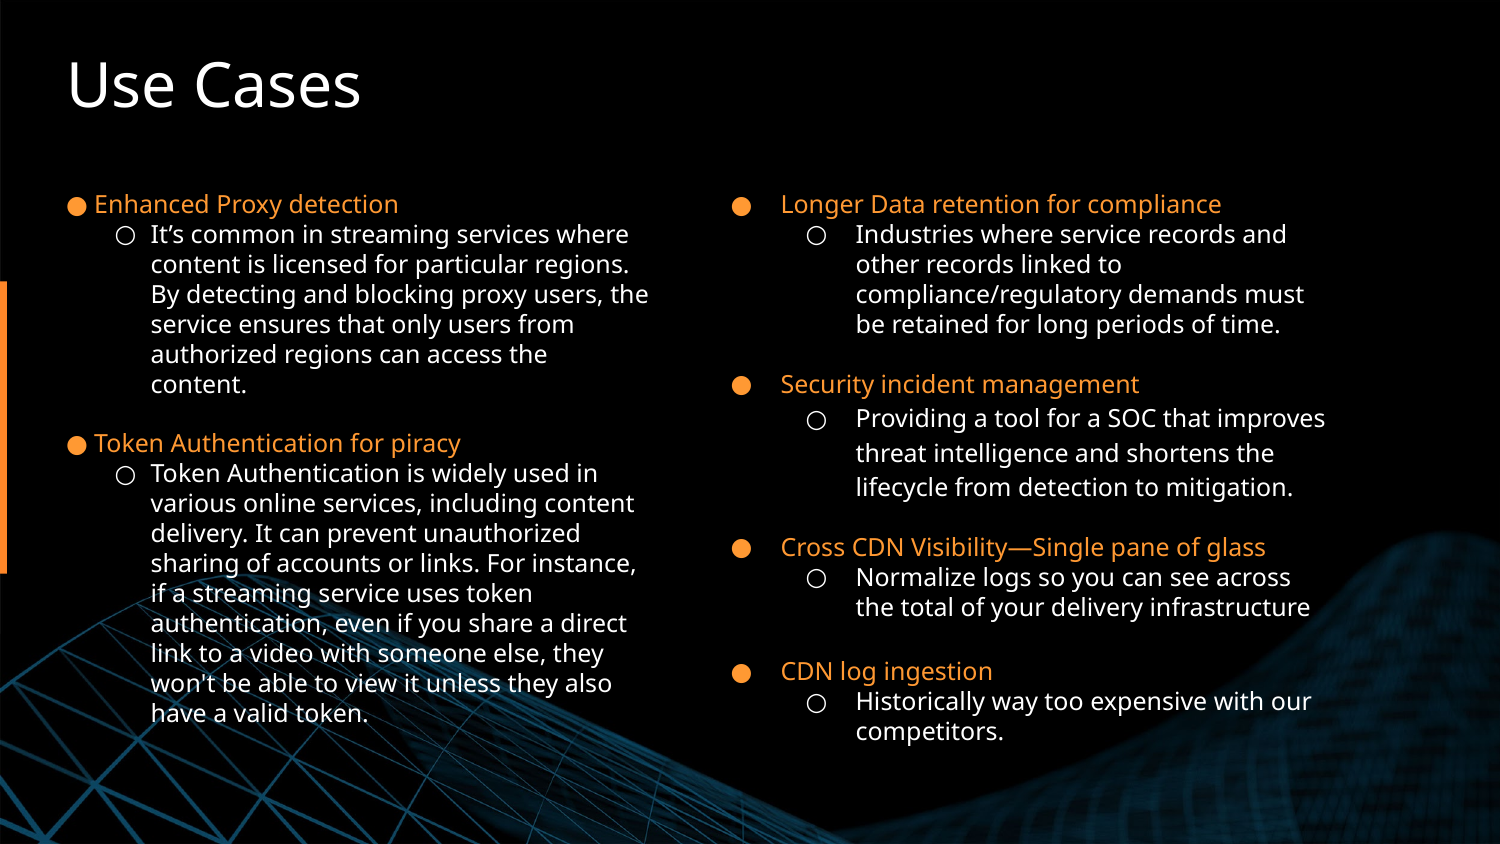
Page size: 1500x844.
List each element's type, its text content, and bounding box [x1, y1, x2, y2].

list Enhanced Proxy detection It’s common in streaming services where content is licensed for particular regions. By detecting and blocking proxy users, the service ensures that only users from authorized regions can access the content. Token Authentication for piracy Token Authentication is widely used in various online services, including content delivery. It can prevent unauthorized sharing of accounts or links. For instance, if a streaming service uses token authentication, even if you share a direct link to a video with someone else, they won't be able to view it unless they also have a valid token. [51, 173, 667, 750]
text_box Use Cases [50, 10, 1449, 136]
list Longer Data retention for compliance Industries where service records and other records linked to compliance/regulatory demands must be retained for long periods of time. Security incident management Providing a tool for a SOC that improves threat intelligence and shortens the lifecycle from detection to mitigation. Cross CDN Visibility—Single pane of glass Normalize logs so you can see across the total of your delivery infrastructure CDN log ingestion Historically way too expensive with our competitors. [690, 173, 1345, 831]
picture [0, 0, 1500, 844]
text_box [0, 281, 7, 574]
